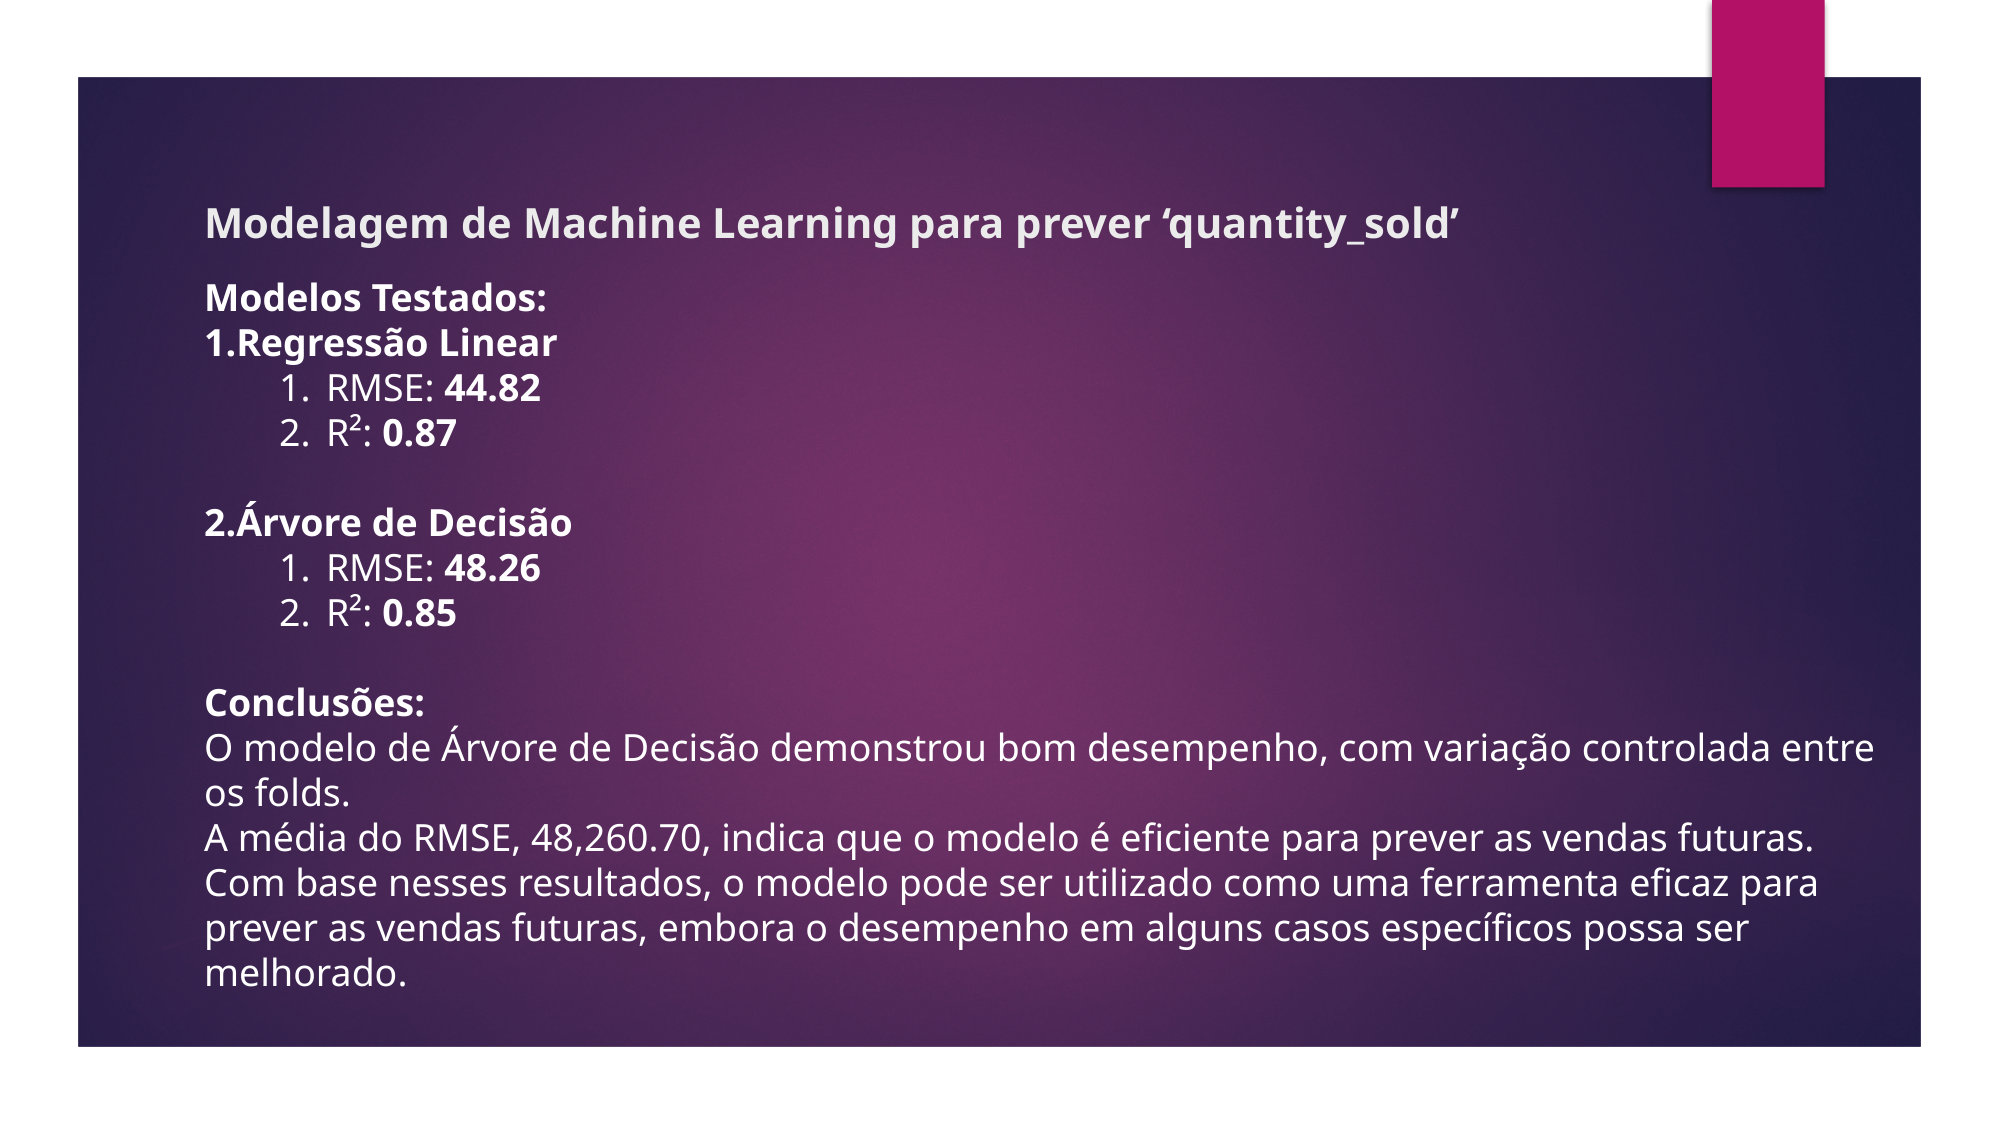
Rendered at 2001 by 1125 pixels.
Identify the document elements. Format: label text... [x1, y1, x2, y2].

title Modelagem de Machine Learning para prever ‘quantity_sold’ [189, 145, 1638, 255]
text_box Modelos Testados: Regressão Linear RMSE: 44.82 R²: 0.87 Árvore de Decisão RMSE: 48.26 R²: 0.85 Conclusões: O modelo de Árvore de Decisão demonstrou bom desempenho, com variação controlada entre os folds. A média do RMSE, 48,260.70, indica que o modelo é eficiente para prever as vendas futuras. Com base nesses resultados, o modelo pode ser utilizado como uma ferramenta eficaz para prever as vendas futuras, embora o desempenho em alguns casos específicos possa ser melhorado. [189, 266, 1912, 1002]
